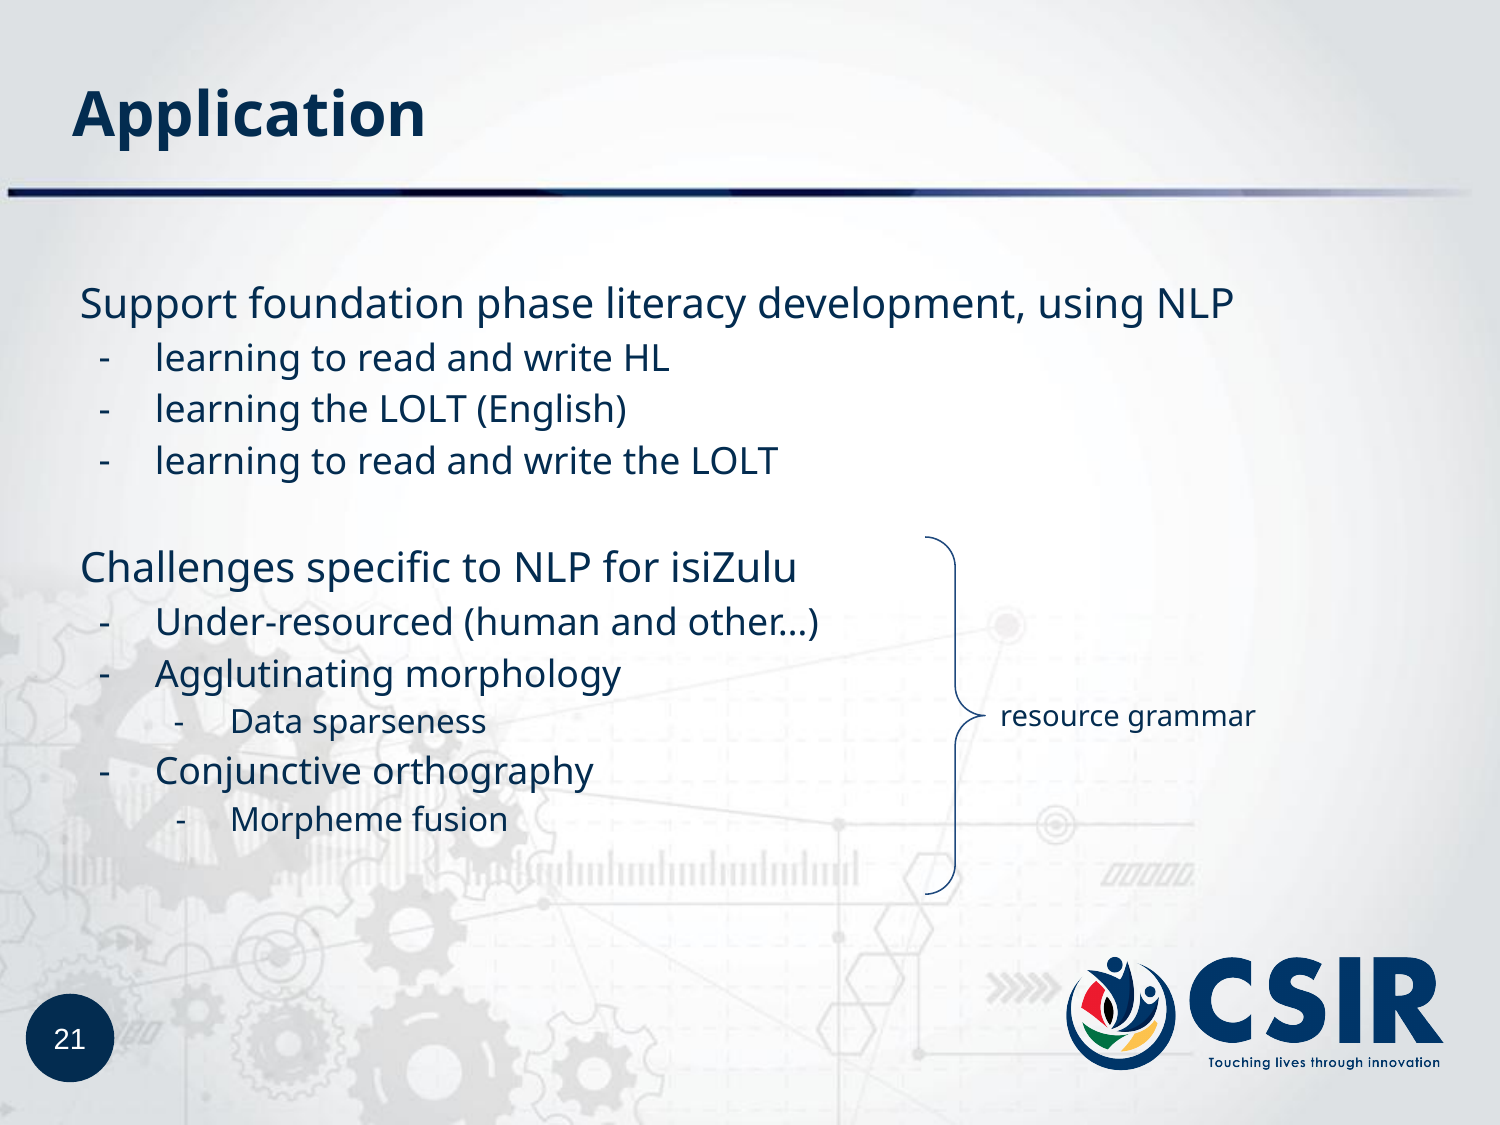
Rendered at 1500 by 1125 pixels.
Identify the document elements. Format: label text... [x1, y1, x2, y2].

text_box resource grammar [985, 682, 1332, 748]
list Support foundation phase literacy development, using NLP learning to read and write HL learning the LOLT (English) learning to read and write the LOLT Challenges specific to NLP for isiZulu Under-resourced (human and other…) Agglutinating morphology Data sparseness Conjunctive orthography Morpheme fusion [64, 261, 1432, 945]
text_box [925, 536, 985, 895]
picture [0, 0, 1500, 1125]
title Application [56, 32, 1407, 192]
